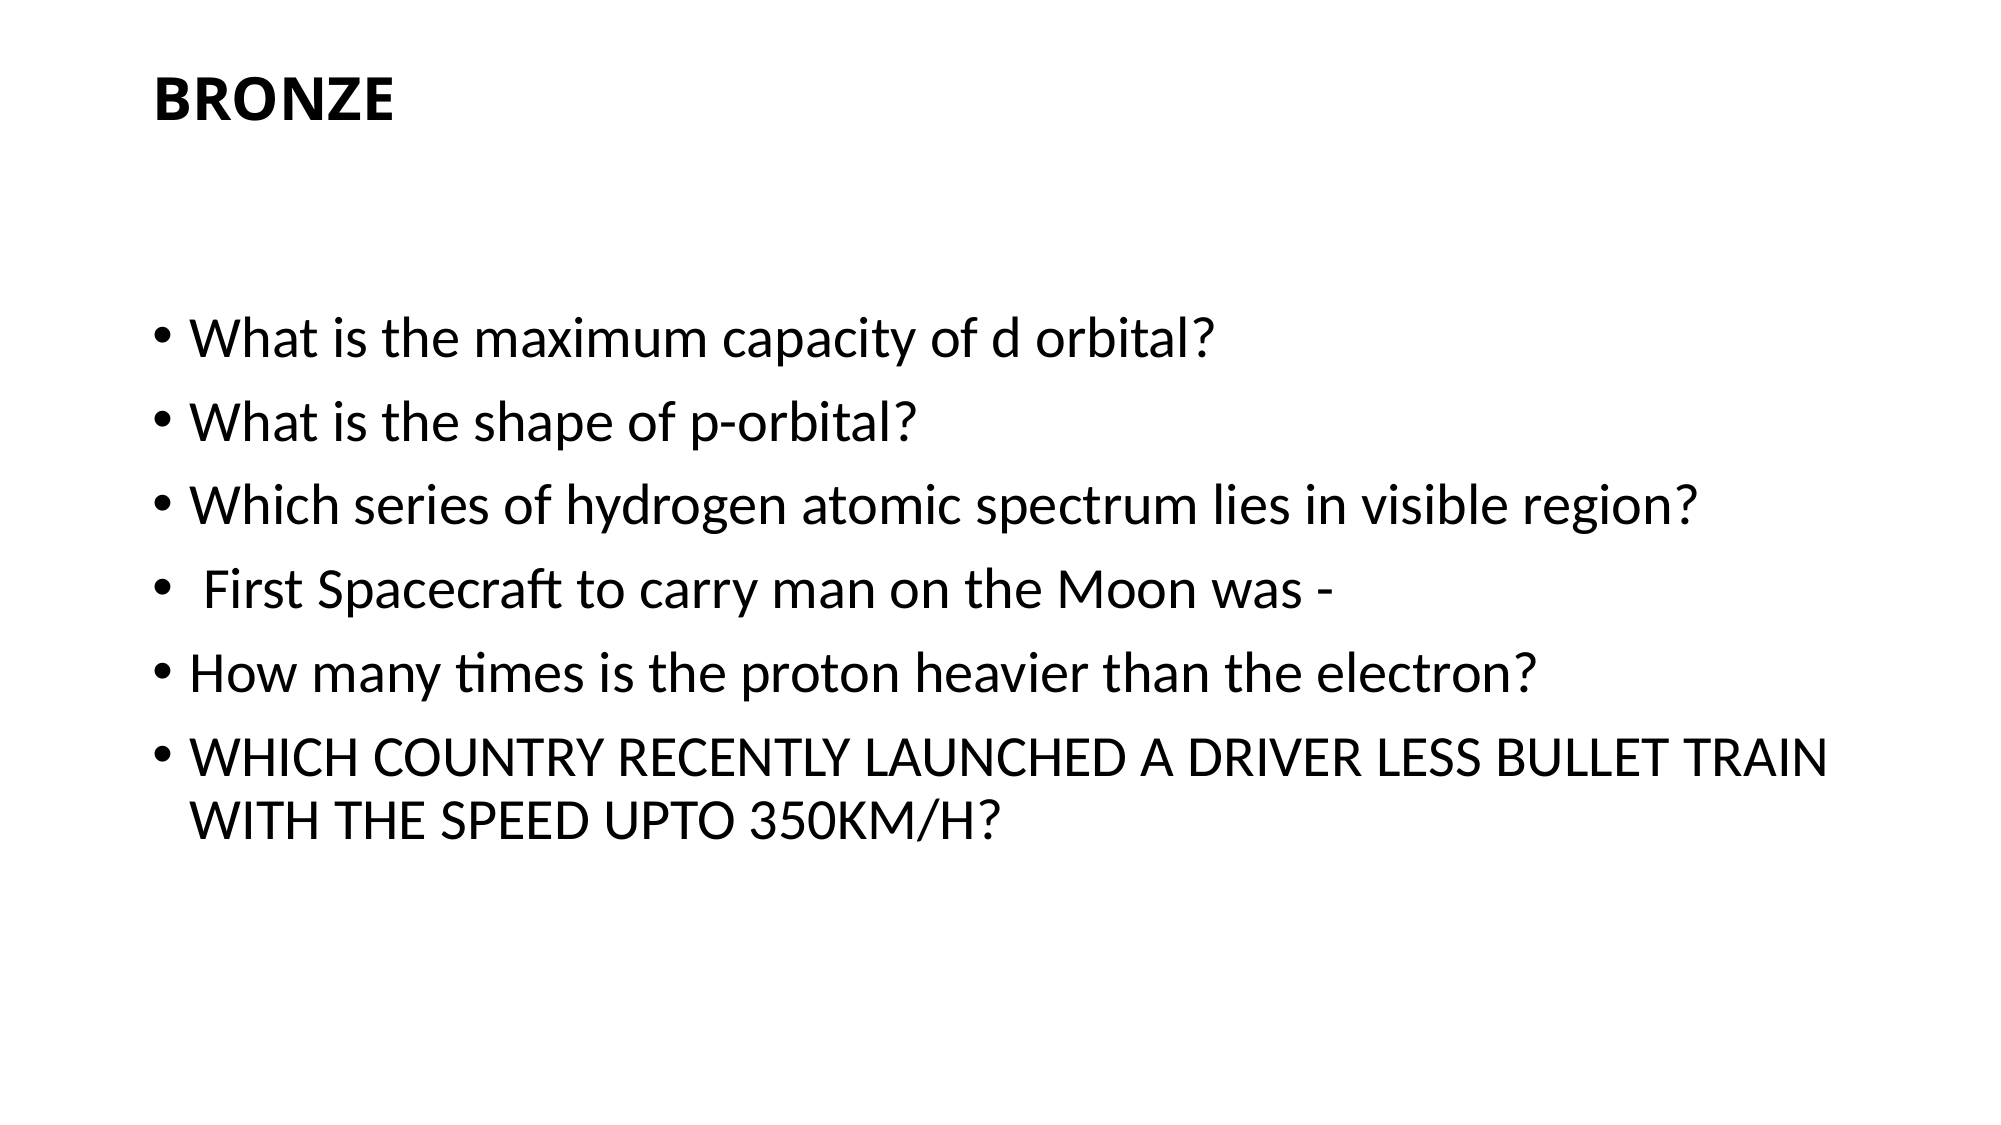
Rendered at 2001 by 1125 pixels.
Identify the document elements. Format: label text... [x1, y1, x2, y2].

title BRONZE [137, 59, 1863, 278]
list What is the maximum capacity of d orbital? What is the shape of p-orbital? Which series of hydrogen atomic spectrum lies in visible region? First Spacecraft to carry man on the Moon was - How many times is the proton heavier than the electron? WHICH COUNTRY RECENTLY LAUNCHED A DRIVER LESS BULLET TRAIN WITH THE SPEED UPTO 350KM/H? [137, 299, 1863, 1014]
